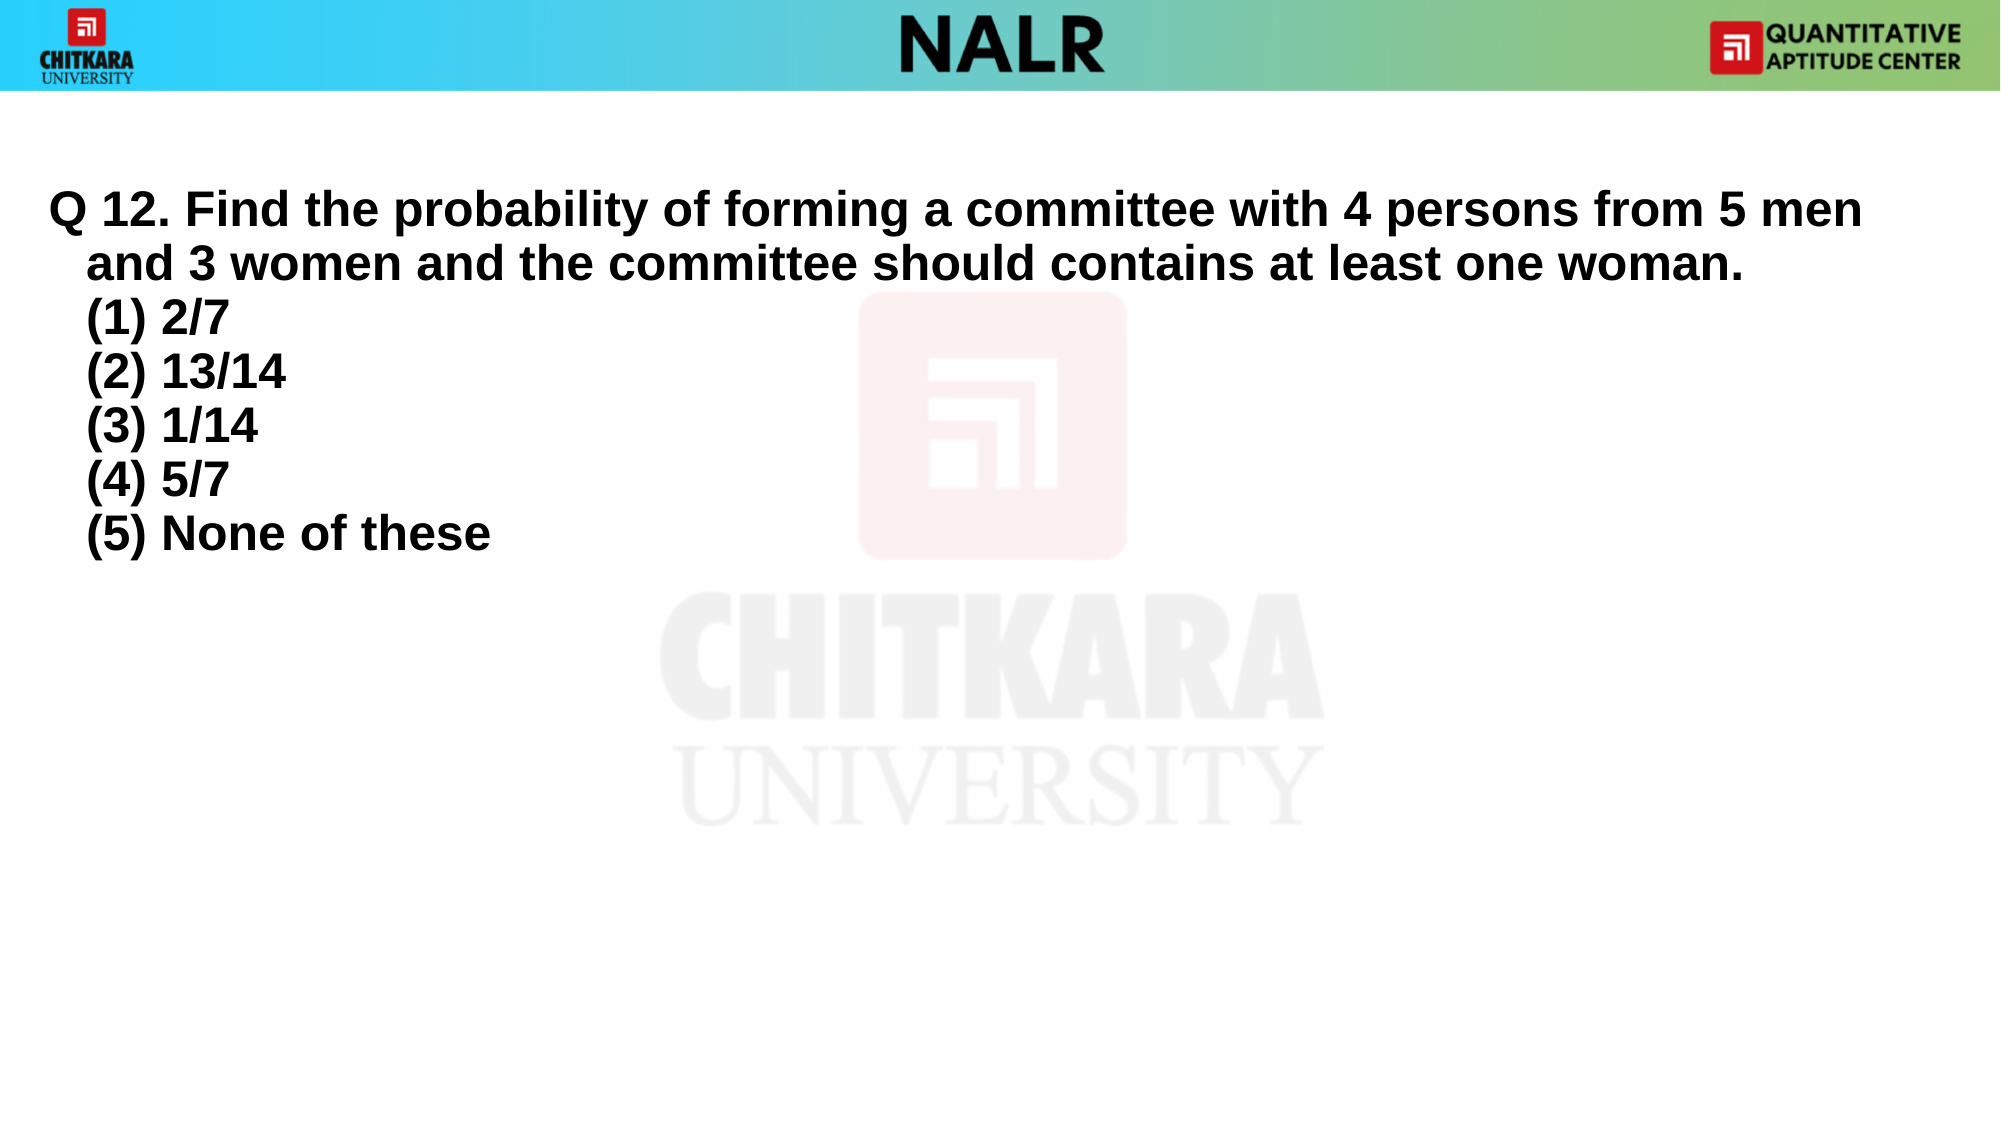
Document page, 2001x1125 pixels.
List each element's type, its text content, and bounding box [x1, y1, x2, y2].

picture [0, 0, 2001, 1125]
list Q 12. Find the probability of forming a committee with 4 persons from 5 men and 3 women and the committee should contains at least one woman. (1) 2/7 (2) 13/14 (3) 1/14 (4) 5/7 (5) None of these [33, 175, 1959, 1053]
